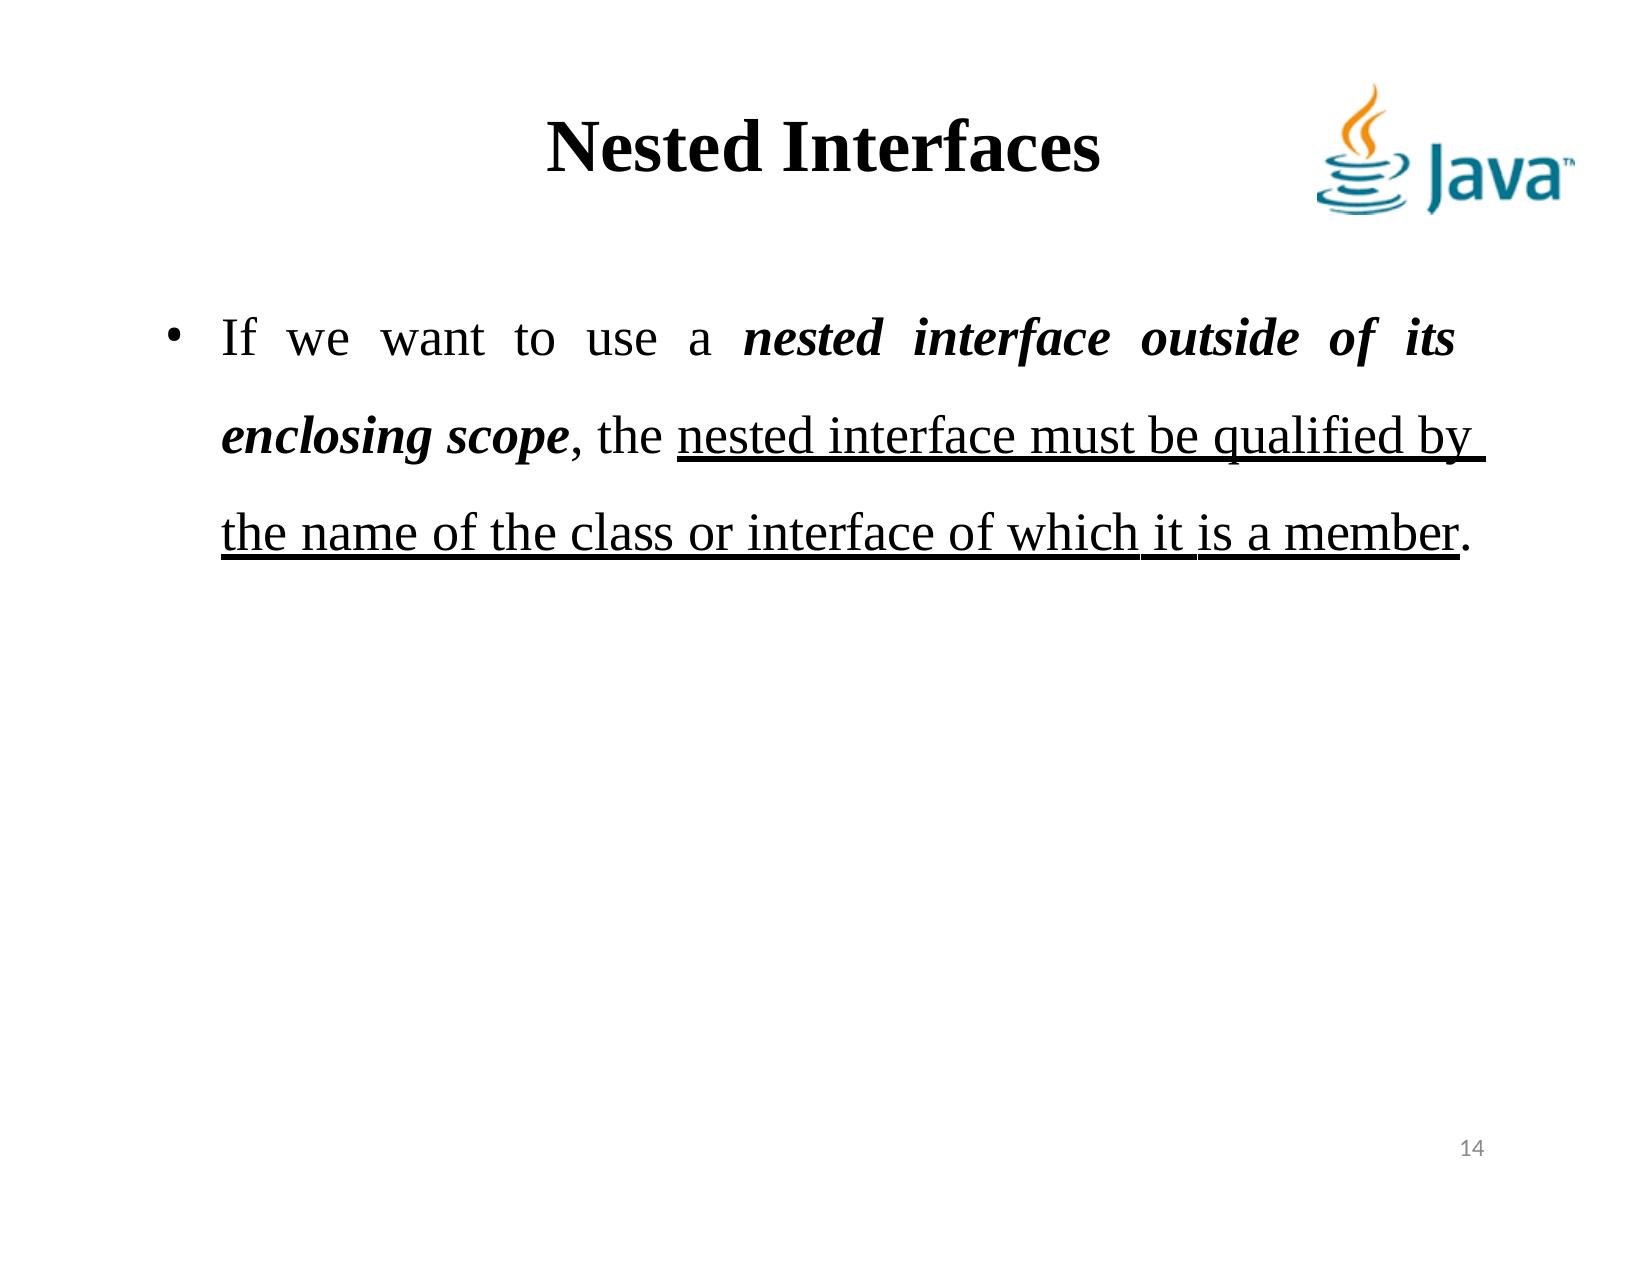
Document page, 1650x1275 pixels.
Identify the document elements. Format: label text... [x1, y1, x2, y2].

text_box If we want to use a nested interface outside of its enclosing scope, the nested interface must be qualified by the name of the class or interface of which it is a member. [162, 266, 1487, 562]
title Nested Interfaces [544, 94, 1105, 266]
picture [1317, 82, 1575, 215]
slide_number 14 [1452, 1135, 1491, 1275]
